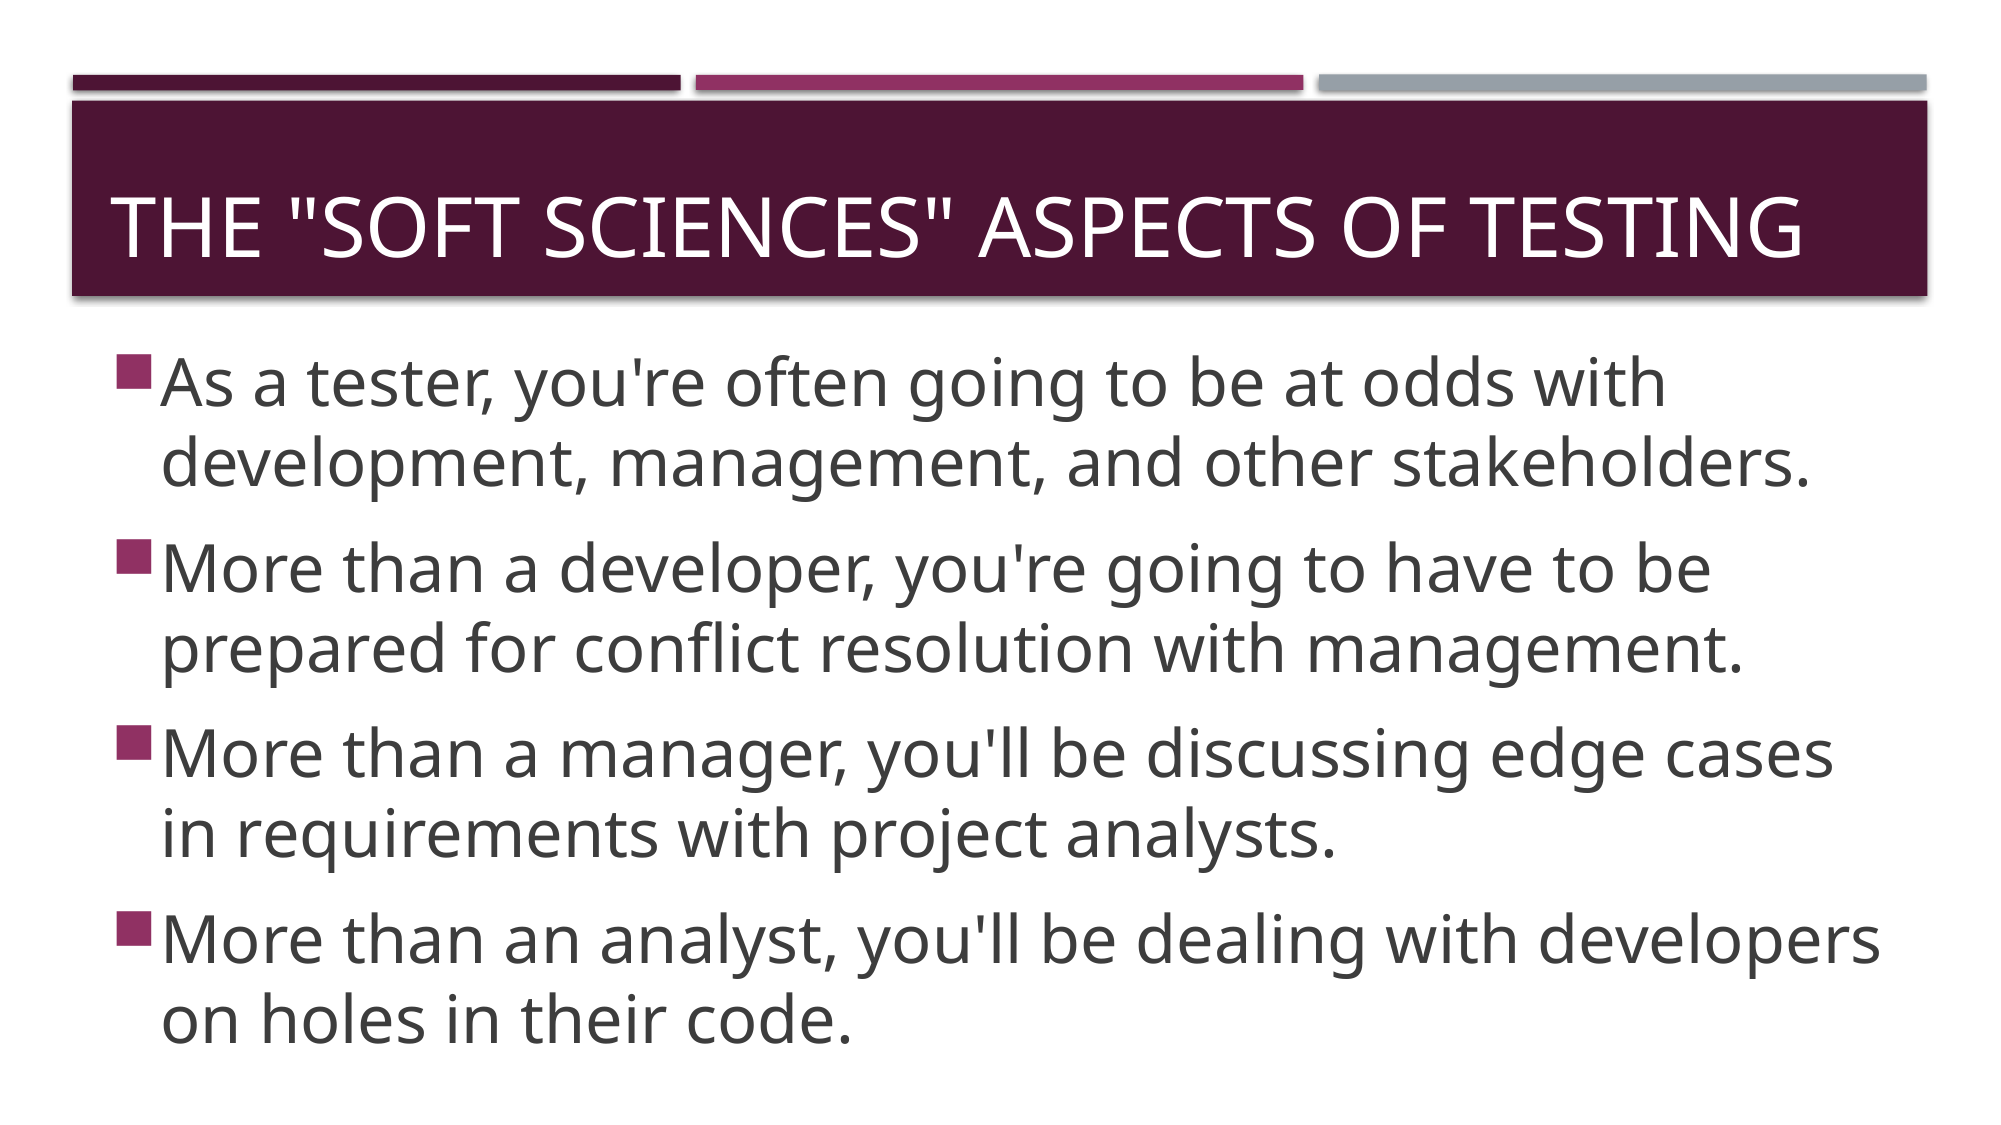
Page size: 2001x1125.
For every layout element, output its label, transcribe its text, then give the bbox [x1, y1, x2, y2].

title The "Soft Sciences" Aspects of Testing [95, 115, 1905, 282]
list As a tester, you're often going to be at odds with development, management, and other stakeholders. More than a developer, you're going to have to be prepared for conflict resolution with management. More than a manager, you'll be discussing edge cases in requirements with project analysts. More than an analyst, you'll be dealing with developers on holes in their code. [95, 396, 1905, 1001]
